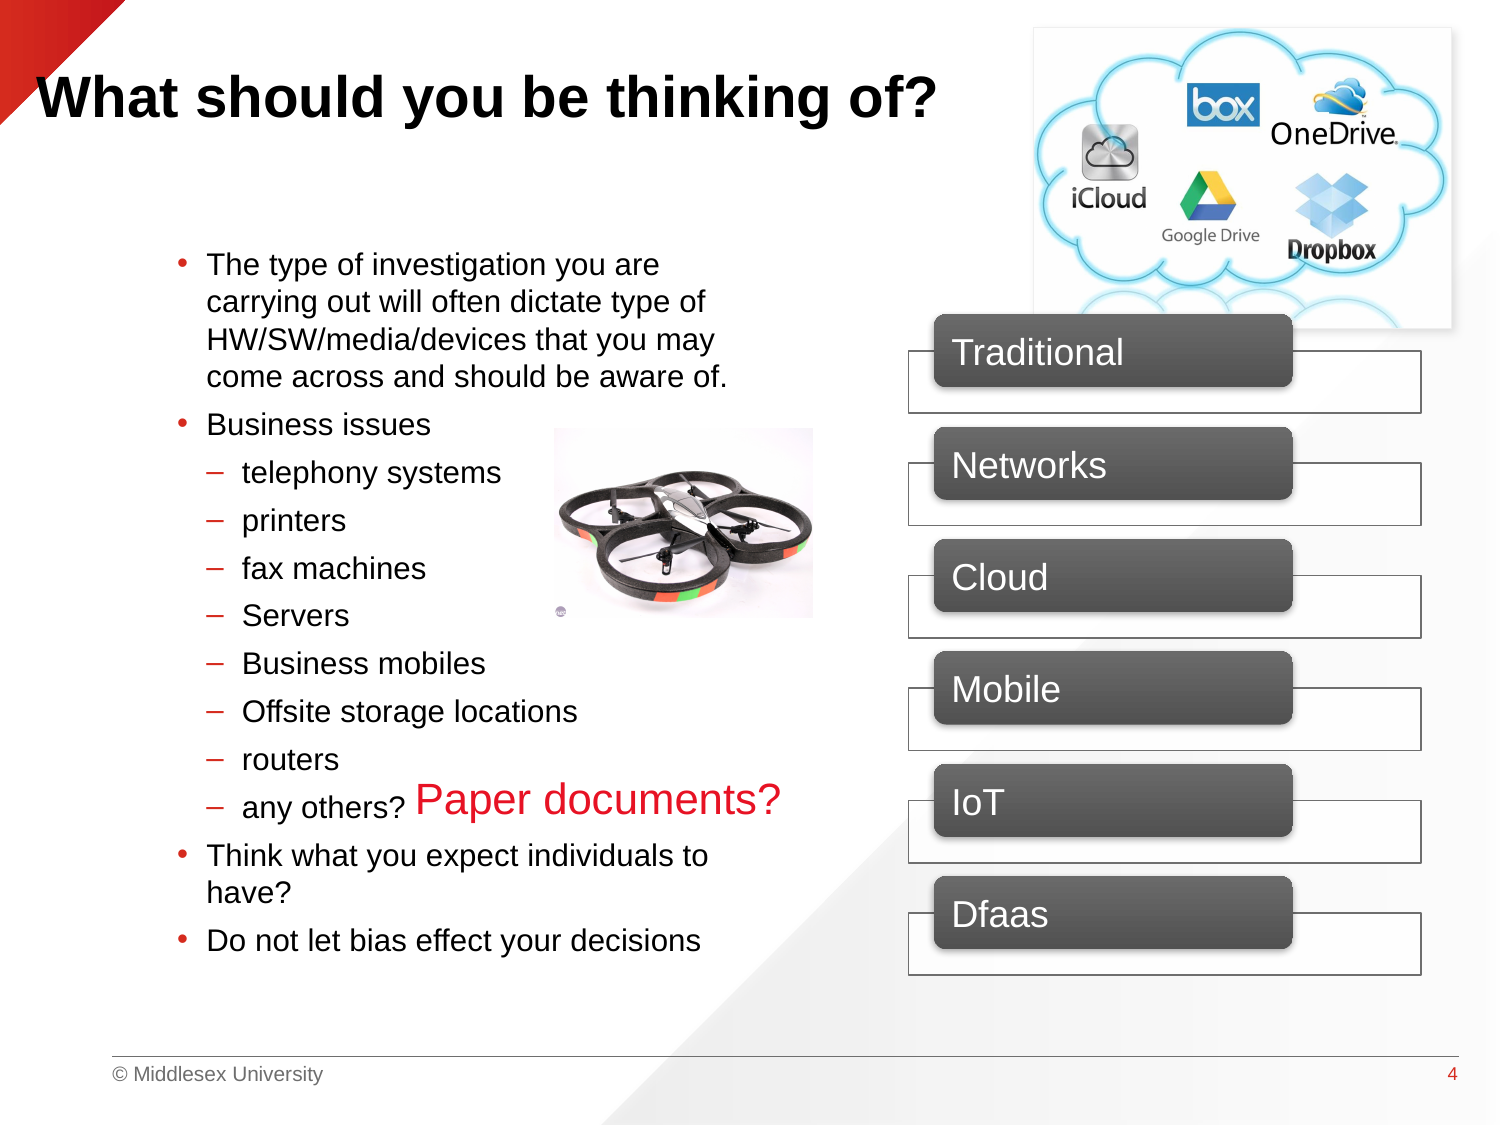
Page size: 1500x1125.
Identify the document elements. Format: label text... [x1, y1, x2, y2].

title What should you be thinking of? [36, 10, 1384, 201]
picture [553, 427, 813, 618]
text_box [908, 313, 1422, 976]
list The type of investigation you are carrying out will often dictate type of HW/SW/media/devices that you may come across and should be aware of. Business issues telephony systems printers fax machines Servers Business mobiles Offsite storage locations routers any others? Think what you expect individuals to have? Do not let bias effect your decisions [111, 195, 742, 1039]
picture [1033, 27, 1452, 329]
slide_number 4 [1432, 1060, 1459, 1085]
text_box Paper documents? [351, 763, 846, 831]
